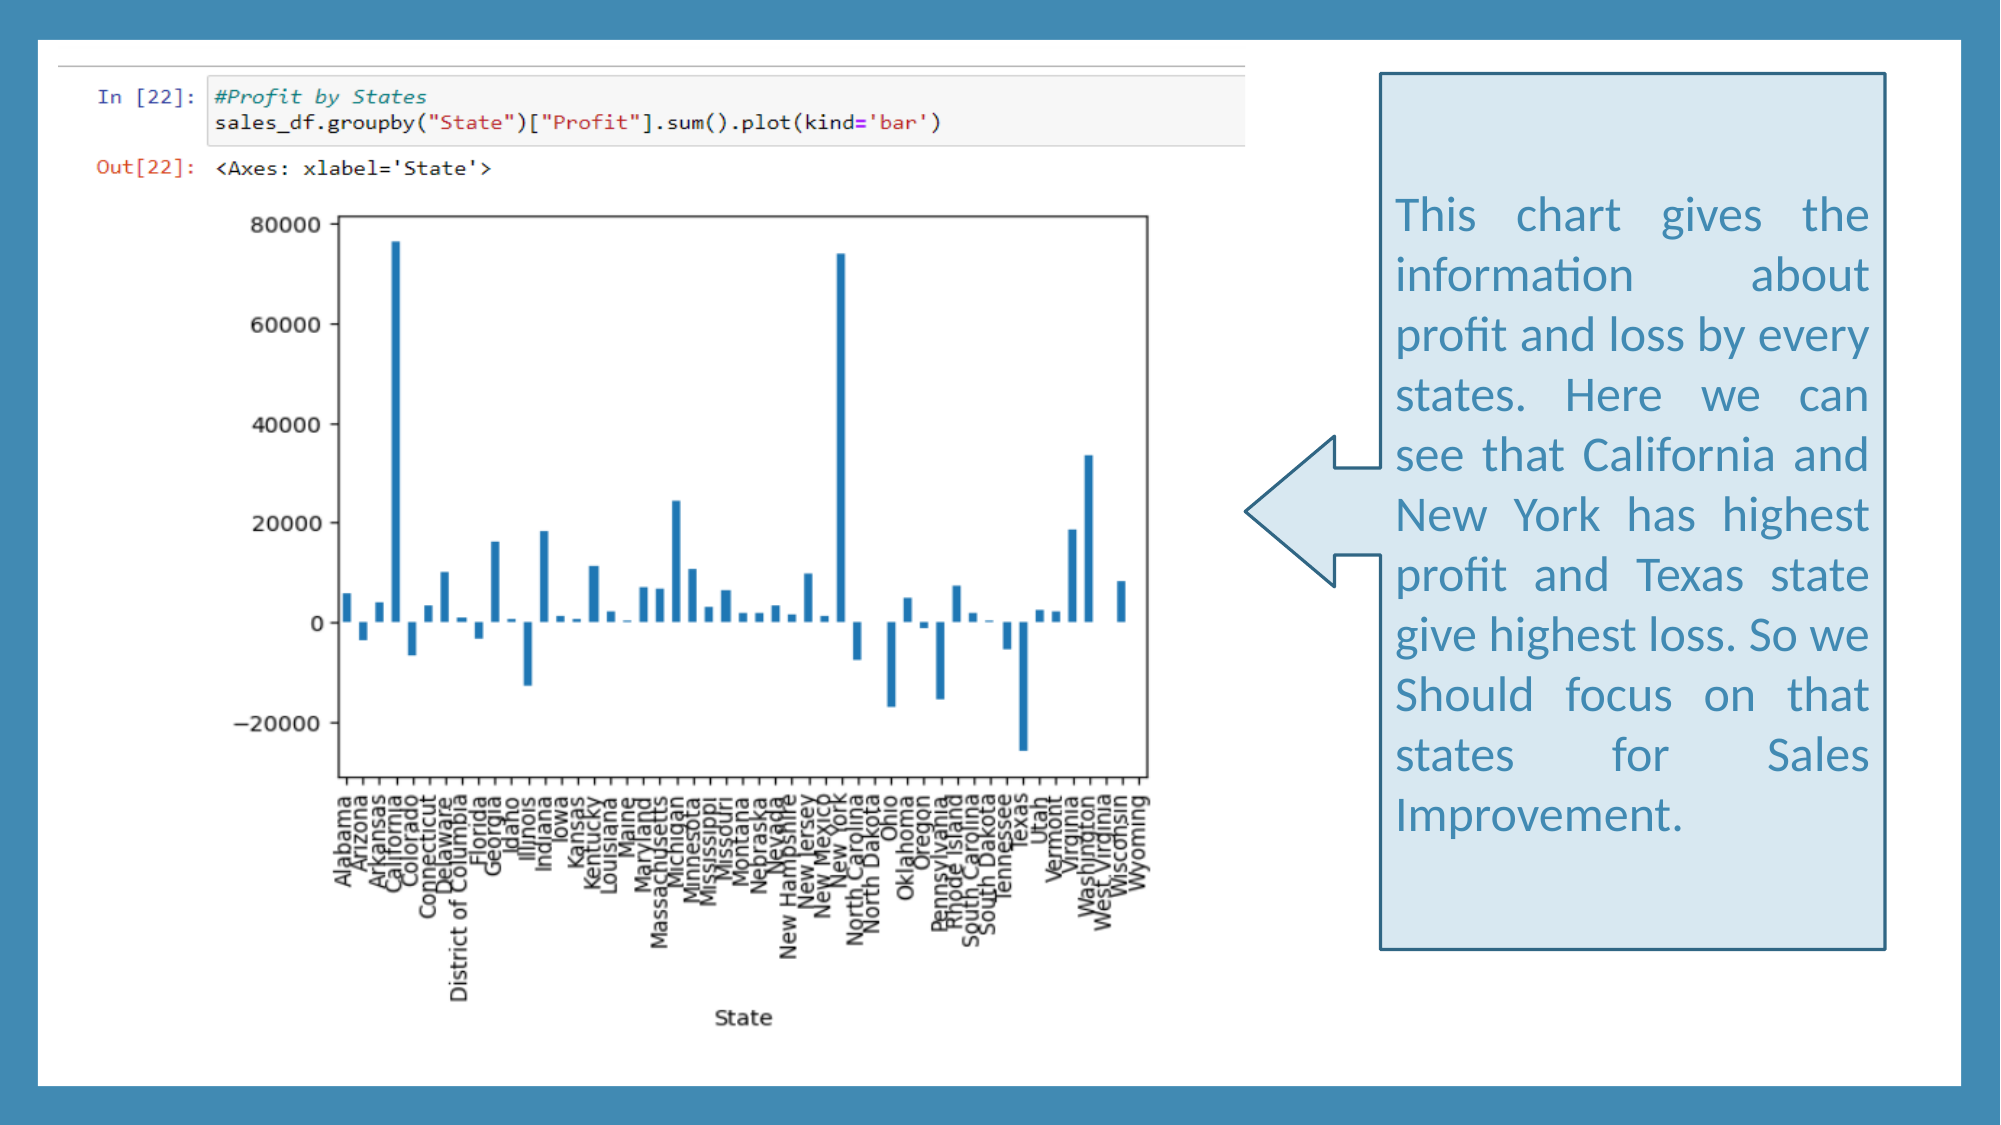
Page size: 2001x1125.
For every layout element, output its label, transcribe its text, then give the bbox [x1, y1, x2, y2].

picture [57, 46, 1246, 1052]
text_box This chart gives the information about profit and loss by every states. Here we can see that California and New York has highest profit and Texas state give highest loss. So we Should focus on that states for Sales Improvement. [1251, 71, 1887, 952]
